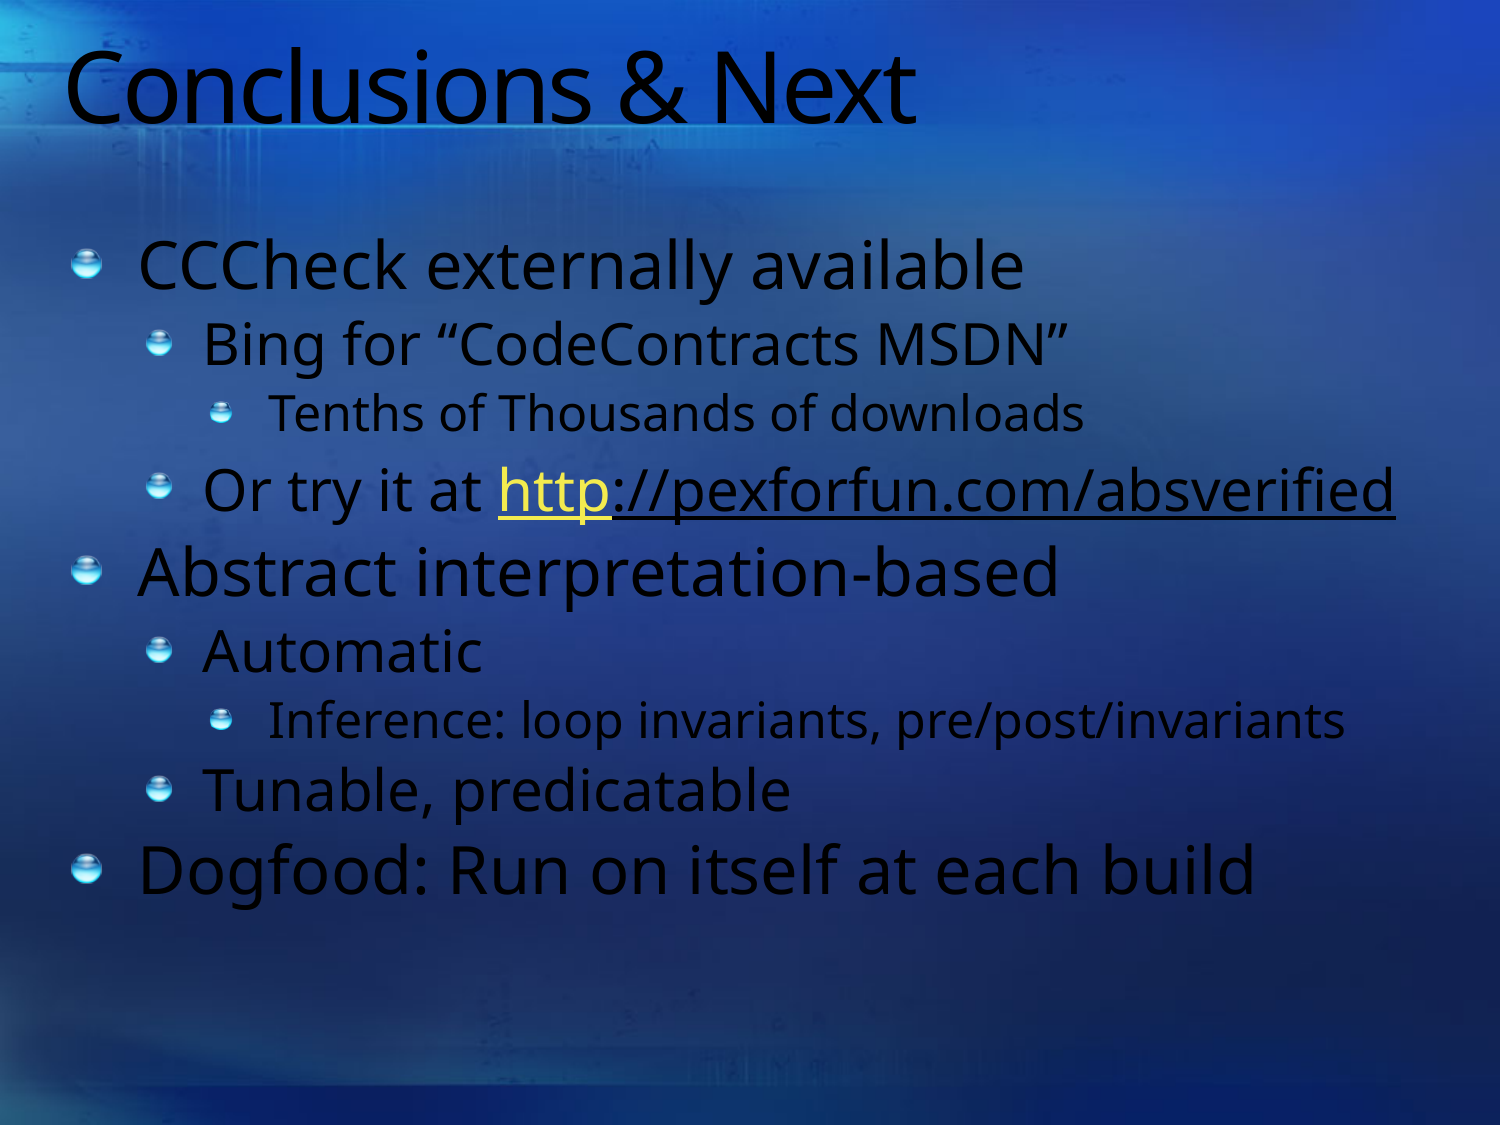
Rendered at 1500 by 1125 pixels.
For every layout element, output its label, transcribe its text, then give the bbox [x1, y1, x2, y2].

list CCCheck externally available Bing for “CodeContracts MSDN” Tenths of Thousands of downloads Or try it at http://pexforfun.com/absverified Abstract interpretation-based Automatic Inference: loop invariants, pre/post/invariants Tunable, predicatable Dogfood: Run on itself at each build [62, 231, 1438, 1016]
picture [0, 0, 1500, 1125]
title Conclusions & Next [62, 37, 1438, 147]
